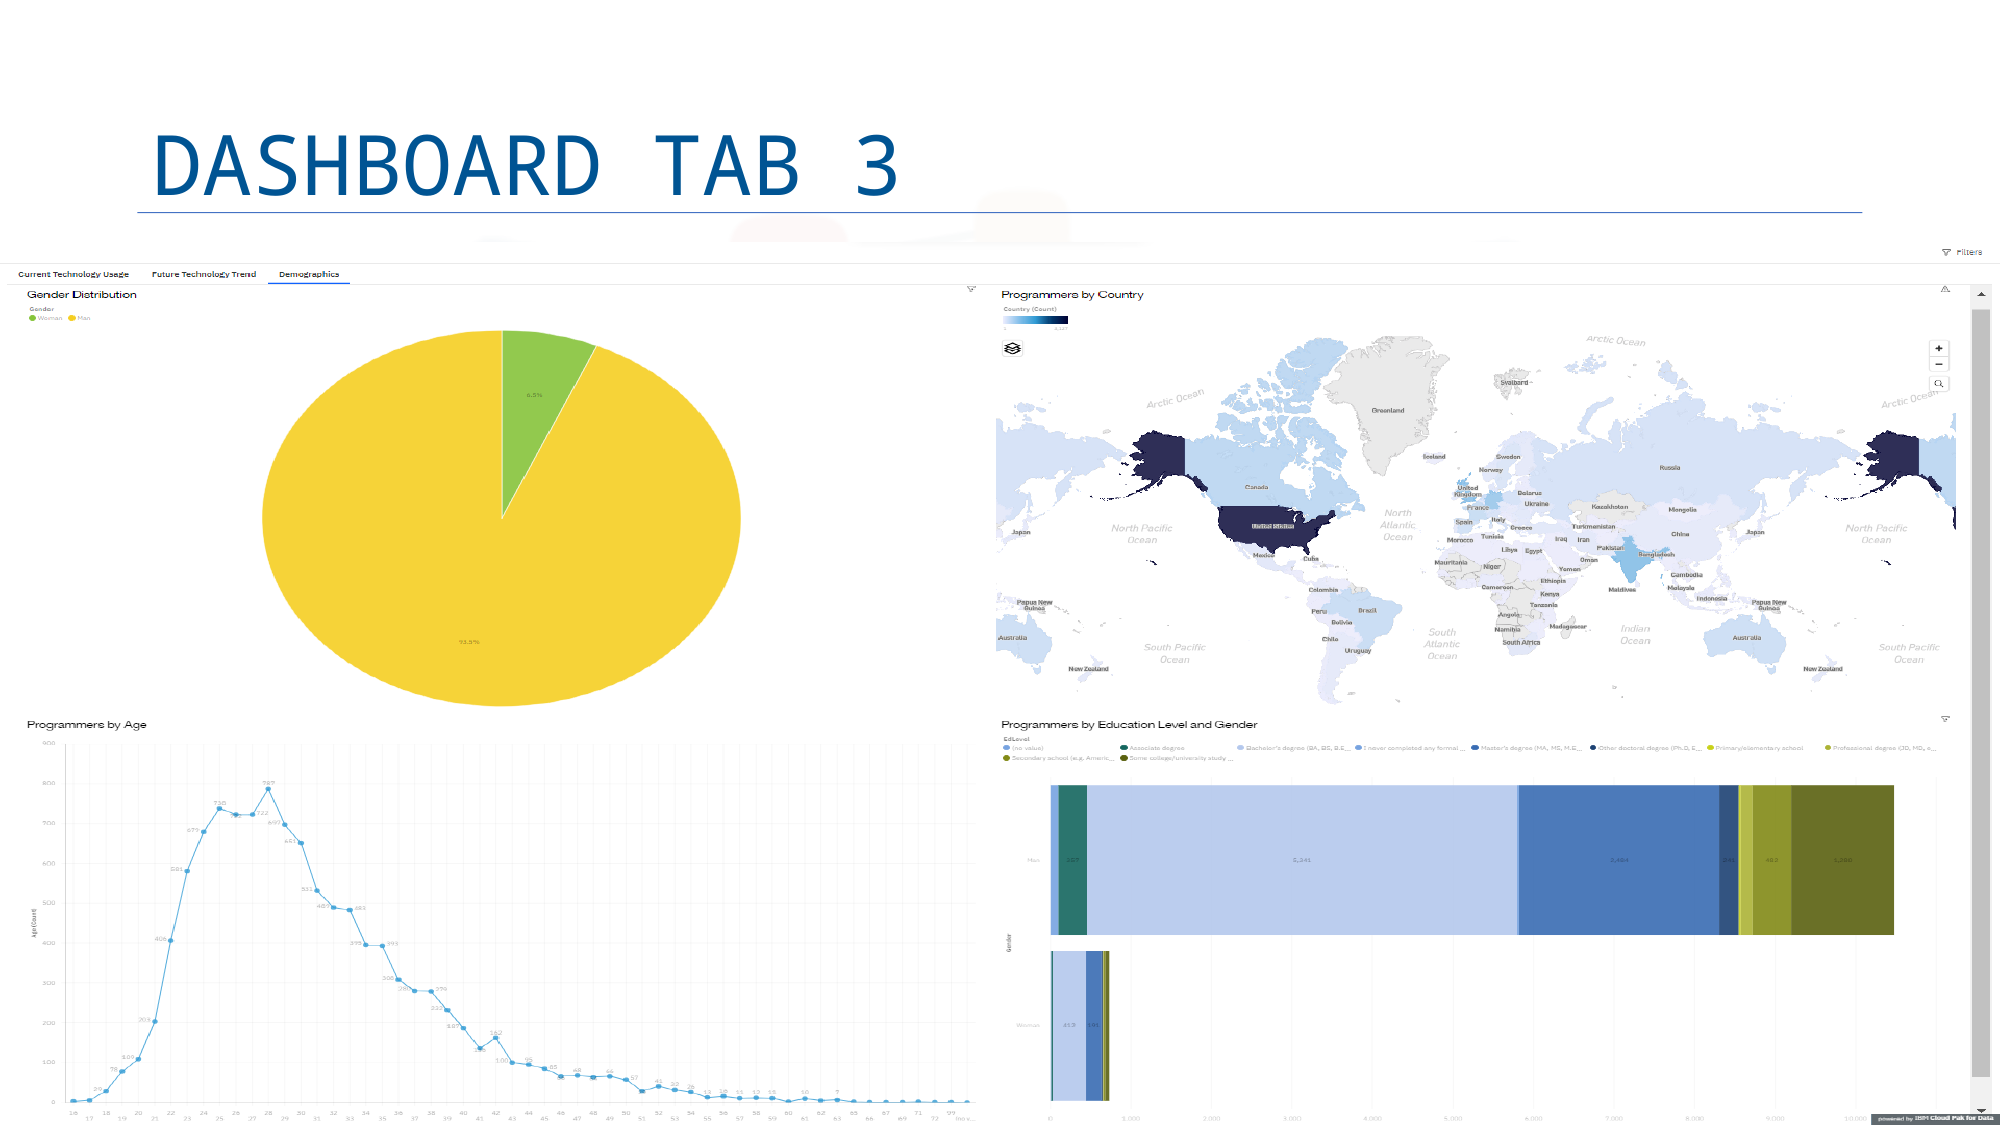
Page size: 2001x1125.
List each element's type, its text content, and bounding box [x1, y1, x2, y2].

title DASHBOARD TAB 3 [137, 59, 1863, 242]
picture [0, 242, 2000, 1125]
